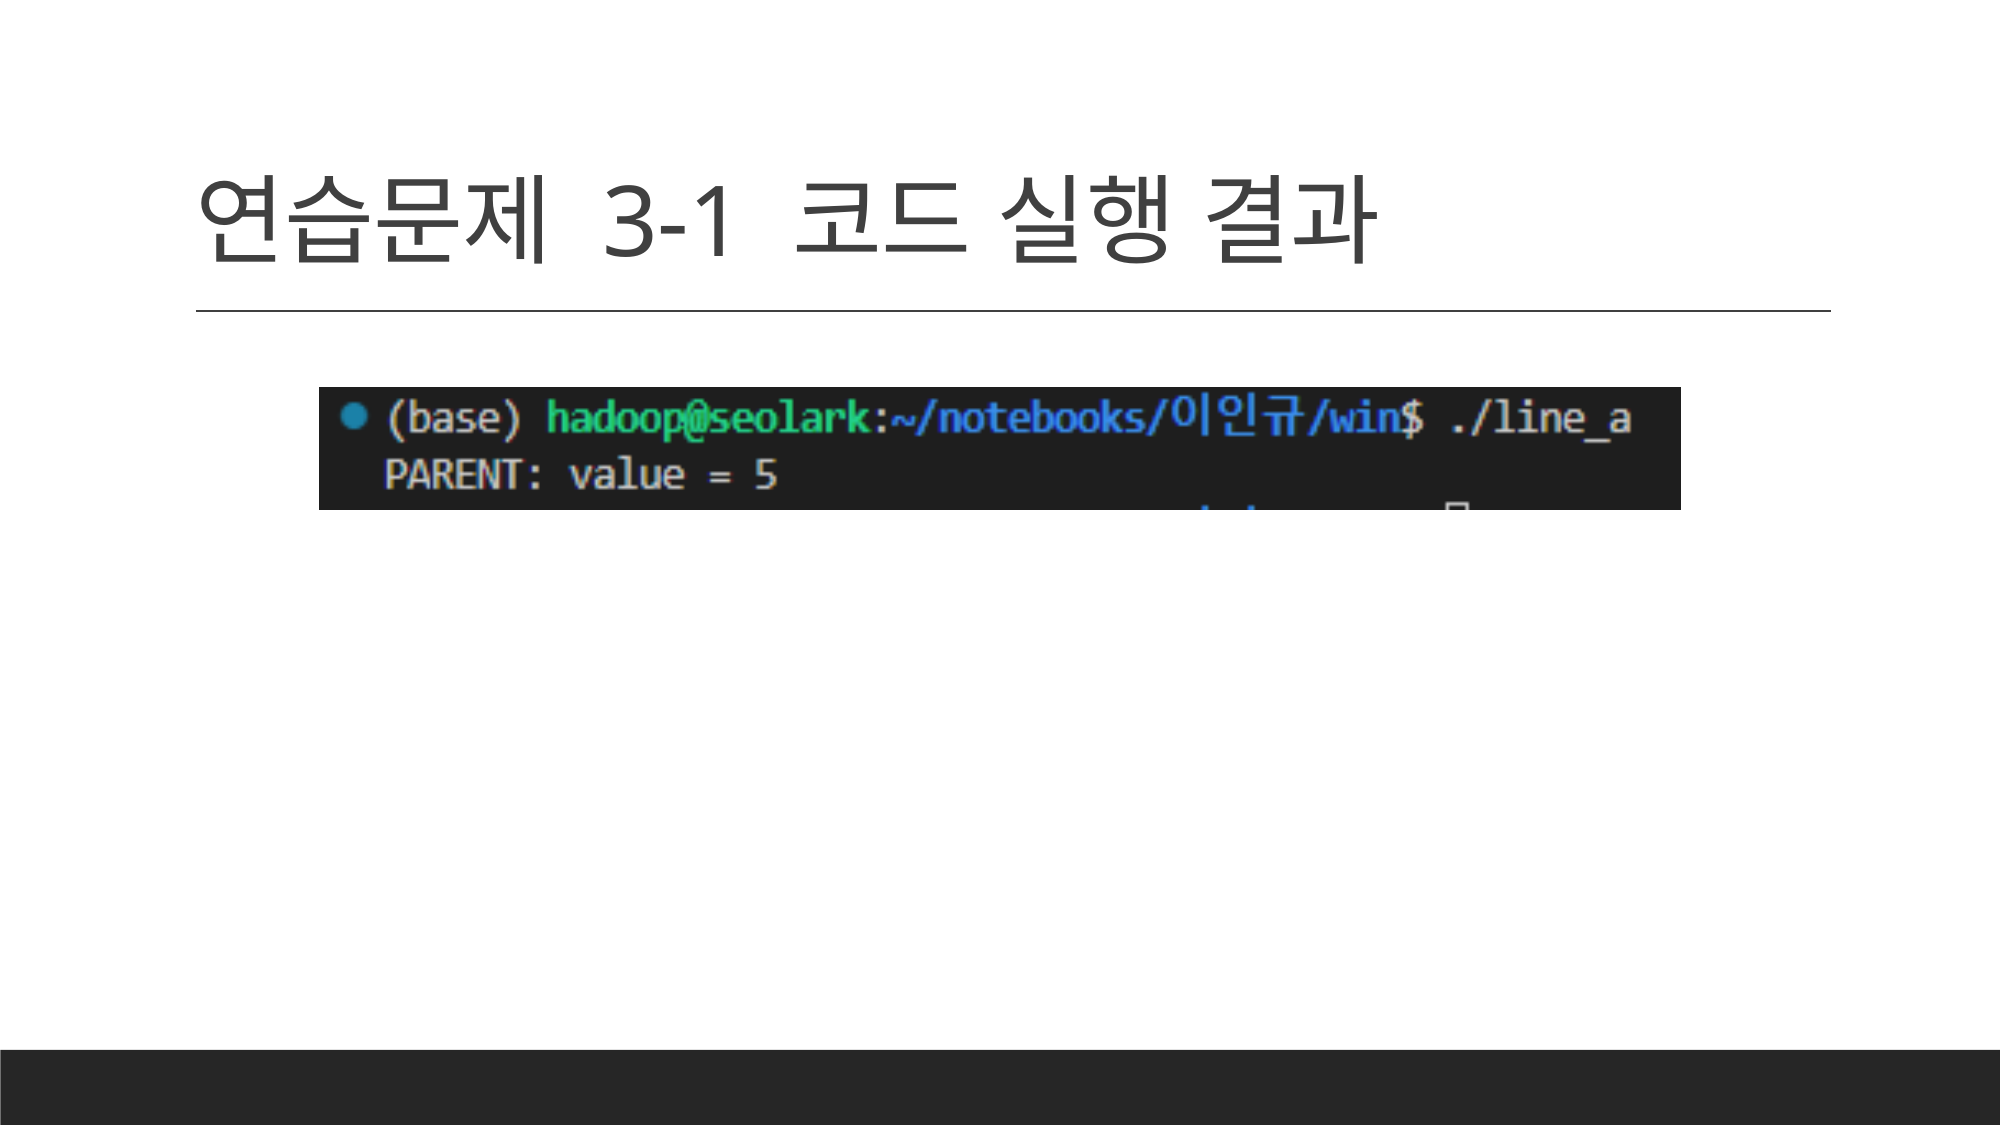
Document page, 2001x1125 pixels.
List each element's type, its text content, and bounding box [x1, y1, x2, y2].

title 연습문제 3-1 코드 실행 결과 [180, 47, 1830, 285]
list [319, 386, 1681, 510]
